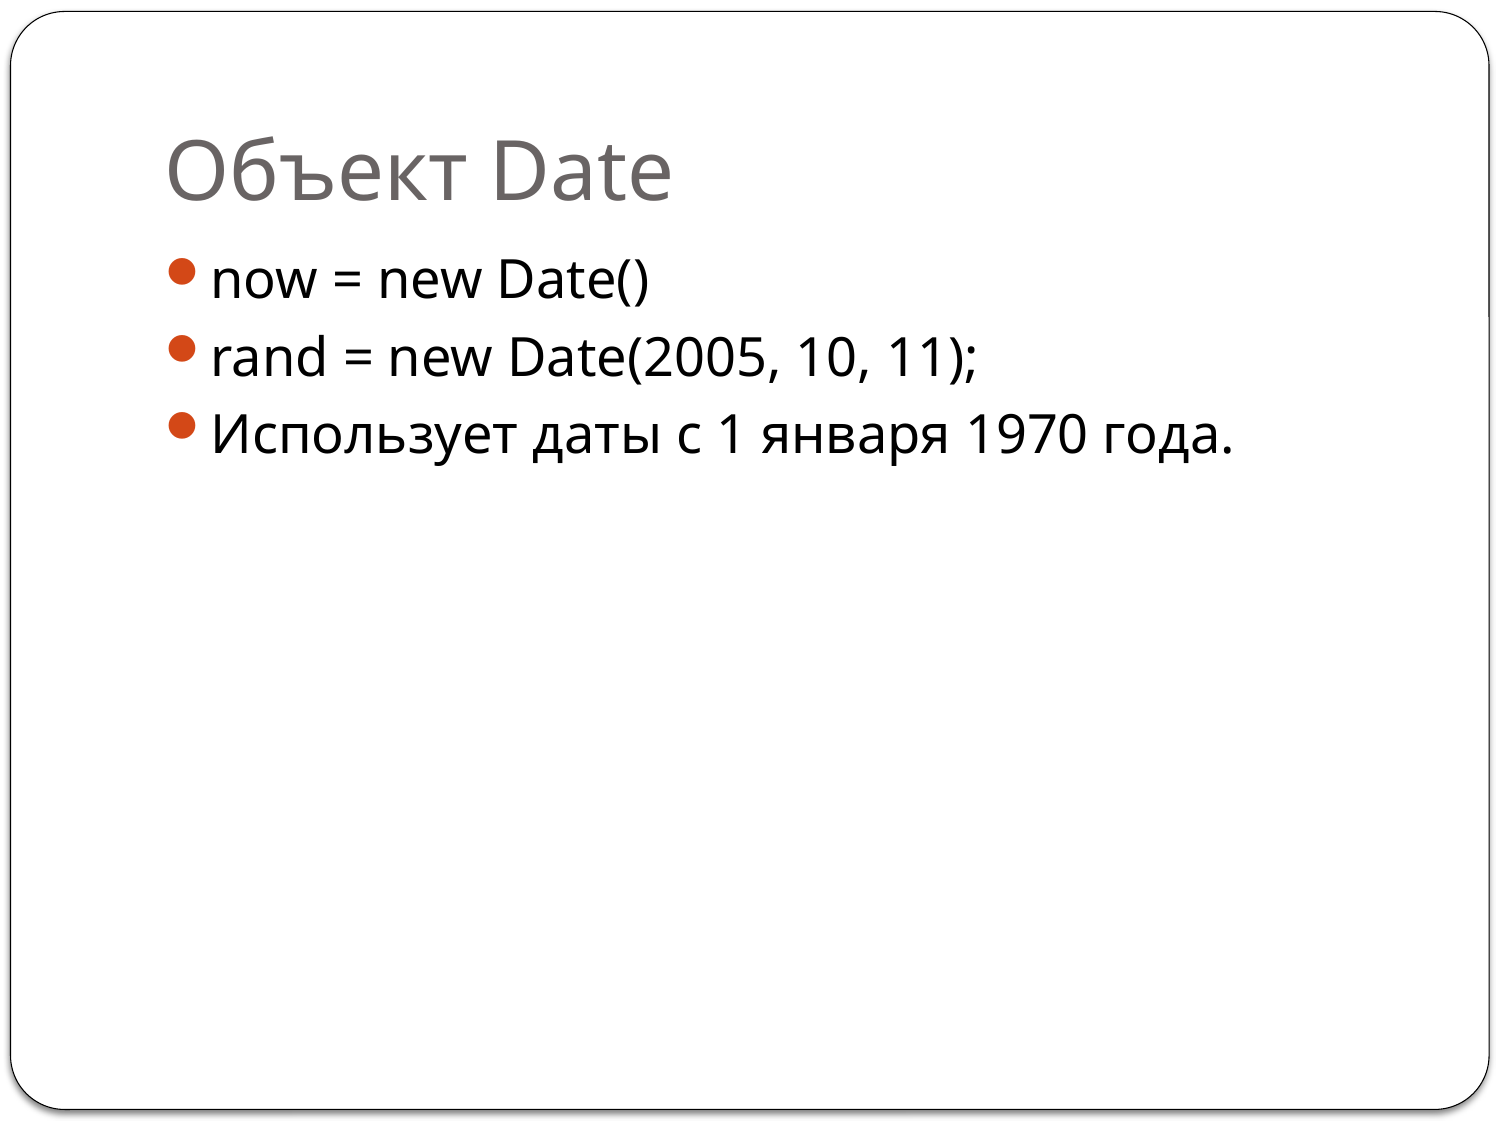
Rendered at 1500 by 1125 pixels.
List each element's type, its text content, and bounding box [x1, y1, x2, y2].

list now = new Date() rand = new Date(2005, 10, 11); Использует даты с 1 января 1970 года. [150, 237, 1425, 988]
title Объект Date [150, 45, 1425, 233]
